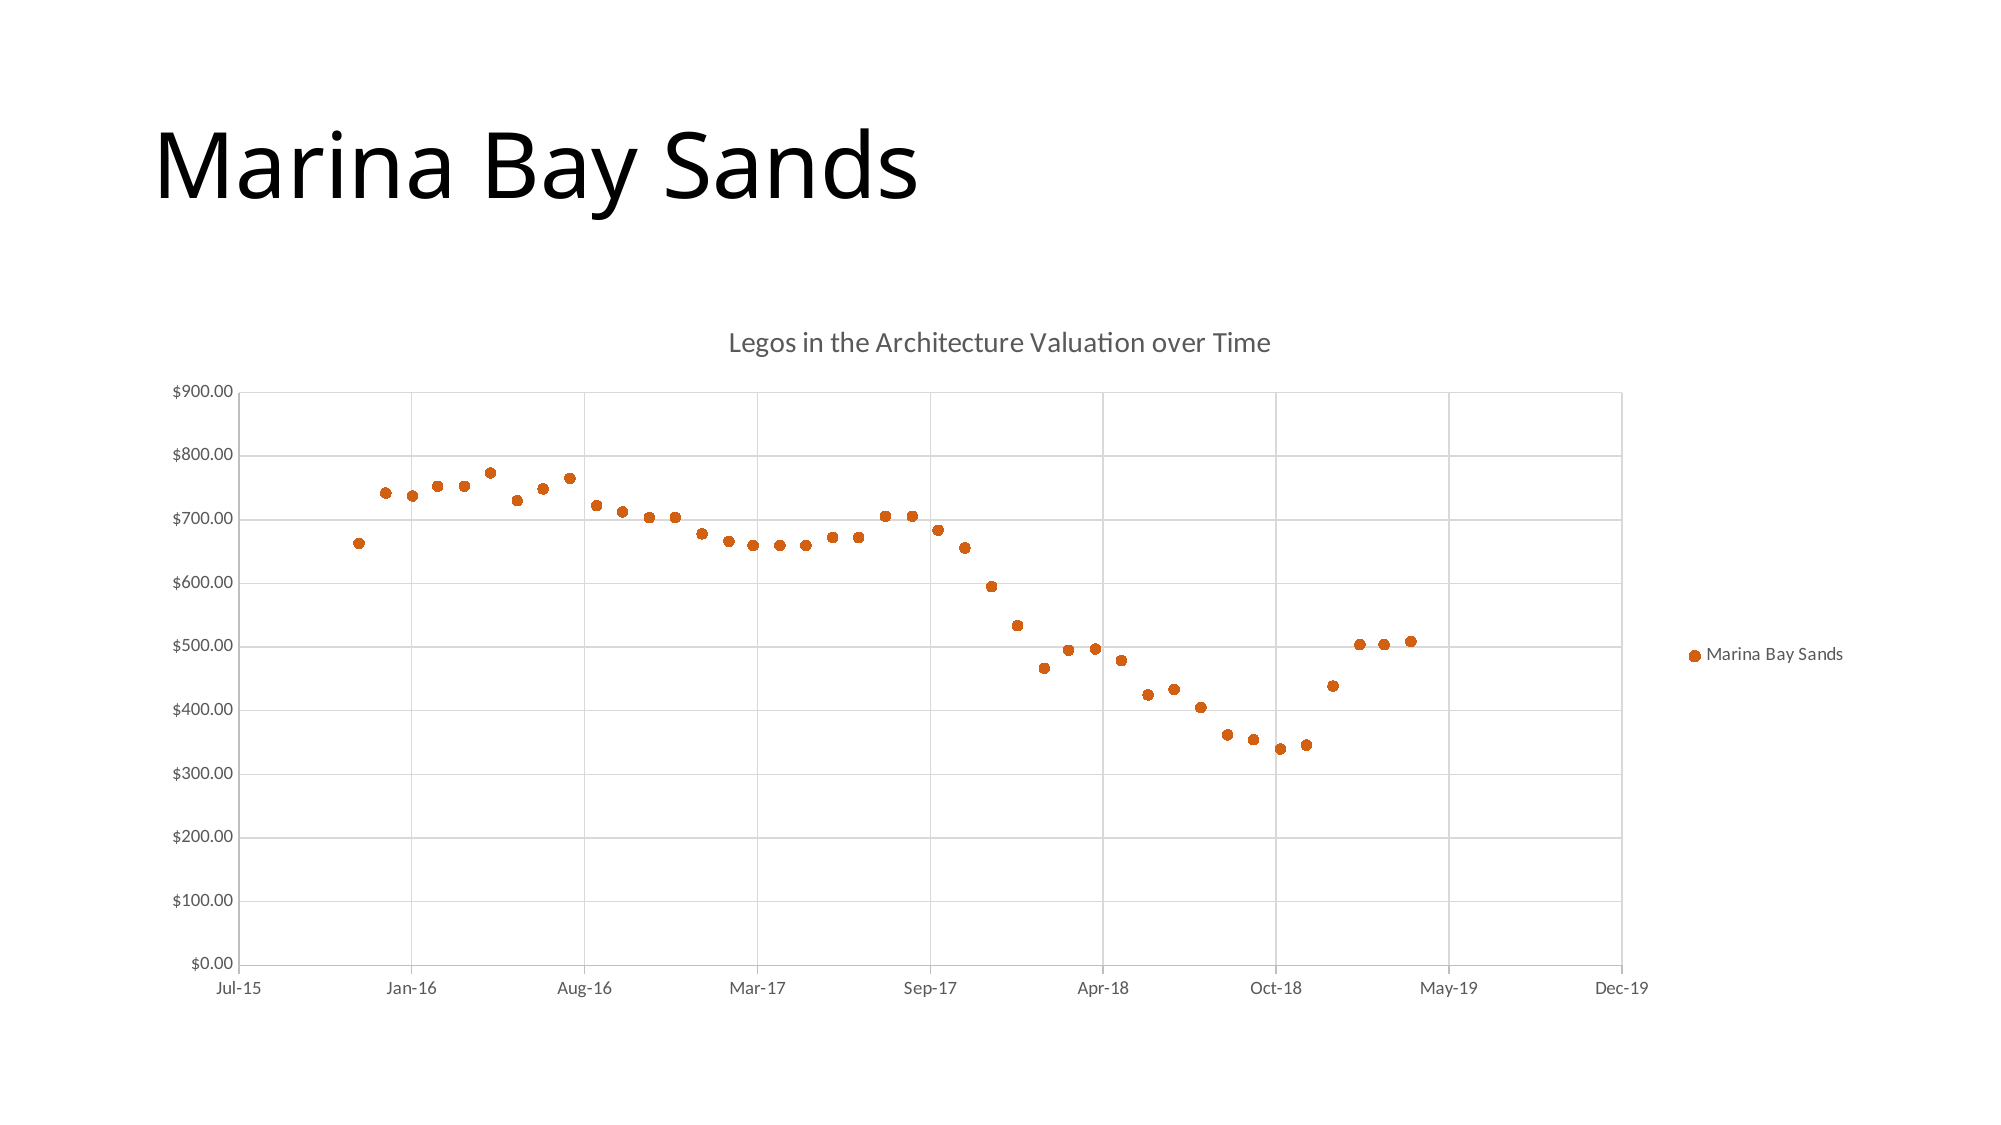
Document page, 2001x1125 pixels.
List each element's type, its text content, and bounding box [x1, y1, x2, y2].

chart [137, 299, 1863, 1014]
title Marina Bay Sands [137, 59, 1863, 278]
